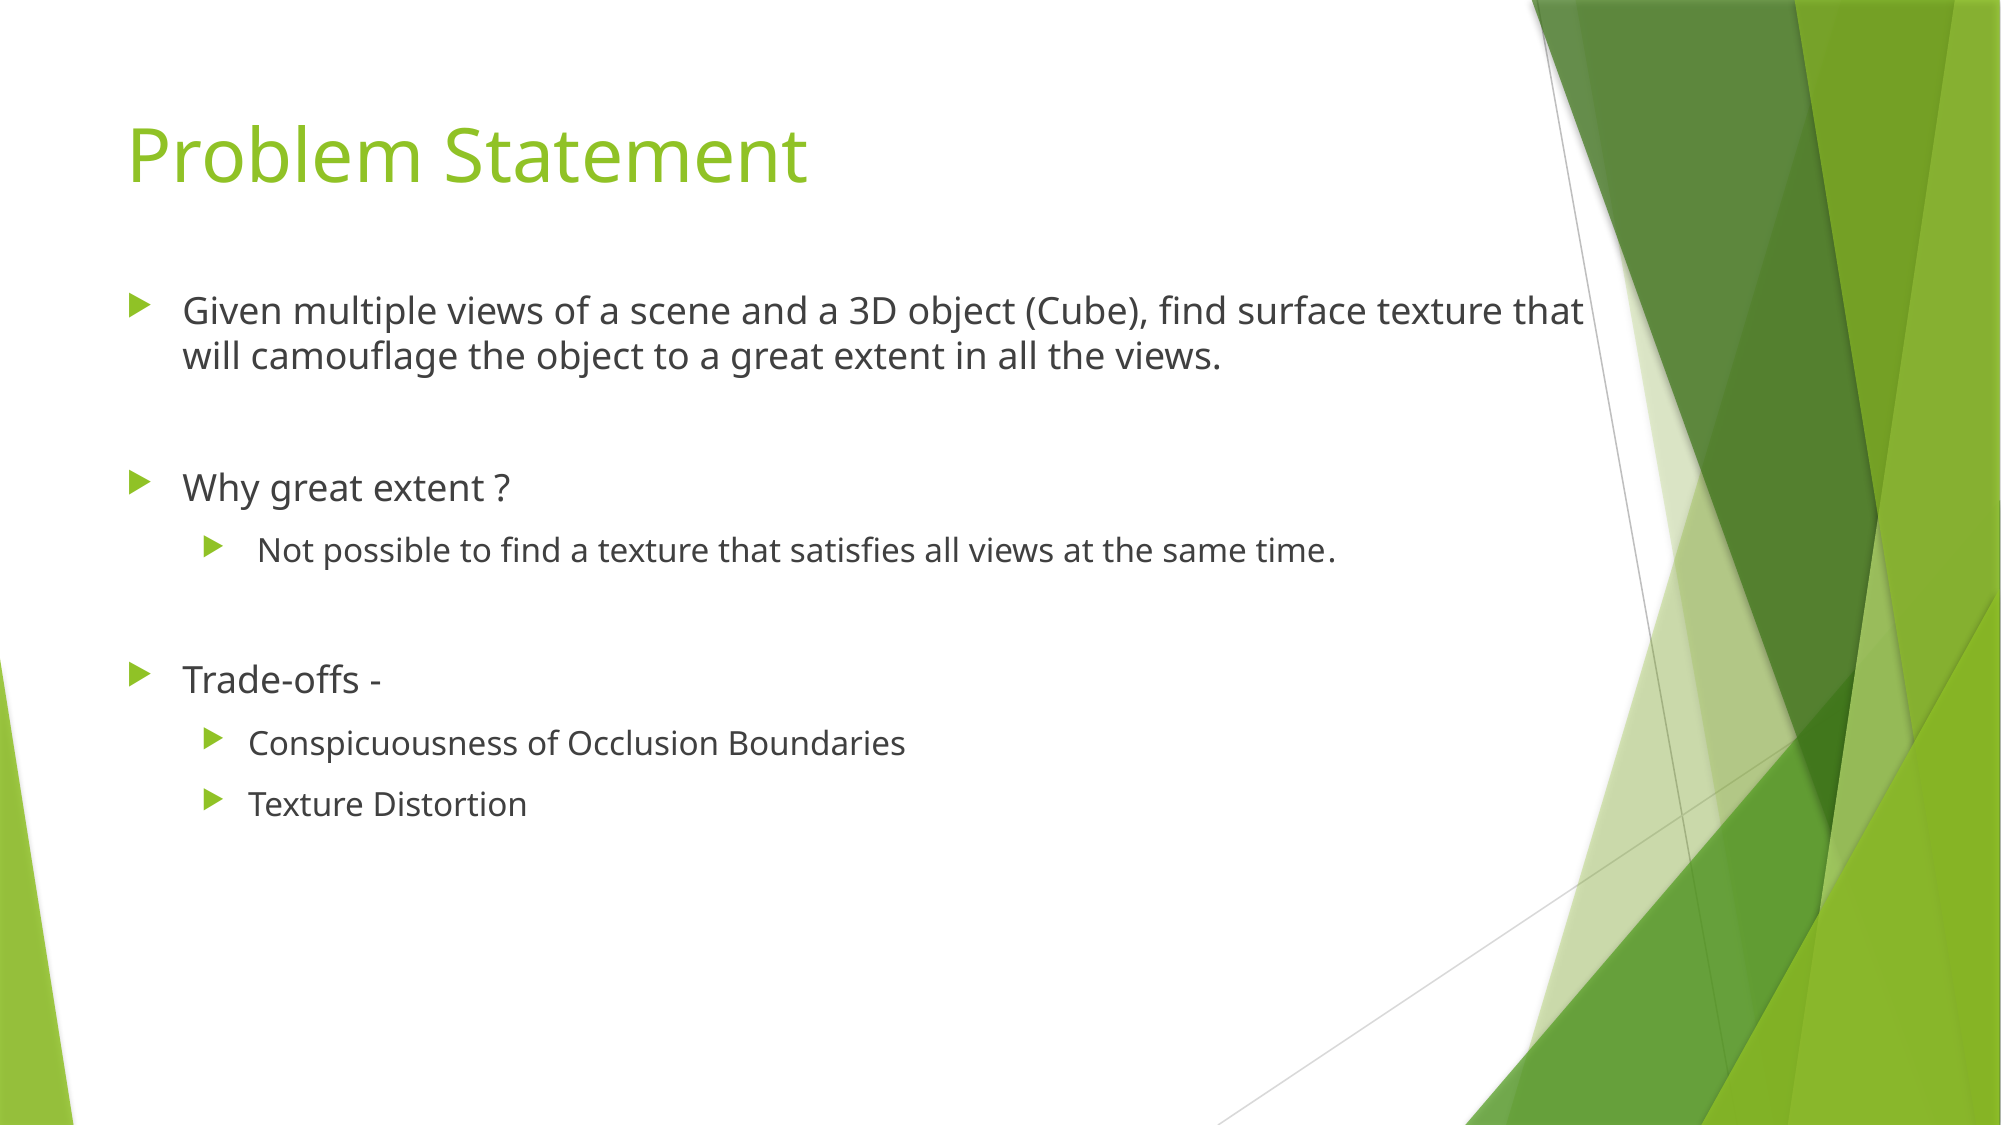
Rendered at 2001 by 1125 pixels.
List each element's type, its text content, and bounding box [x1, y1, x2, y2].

list Given multiple views of a scene and a 3D object (Cube), find surface texture that will camouflage the object to a great extent in all the views. Why great extent ? Not possible to find a texture that satisfies all views at the same time. Trade-offs - Conspicuousness of Occlusion Boundaries Texture Distortion [111, 279, 1644, 1042]
title Problem Statement [111, 99, 1514, 279]
